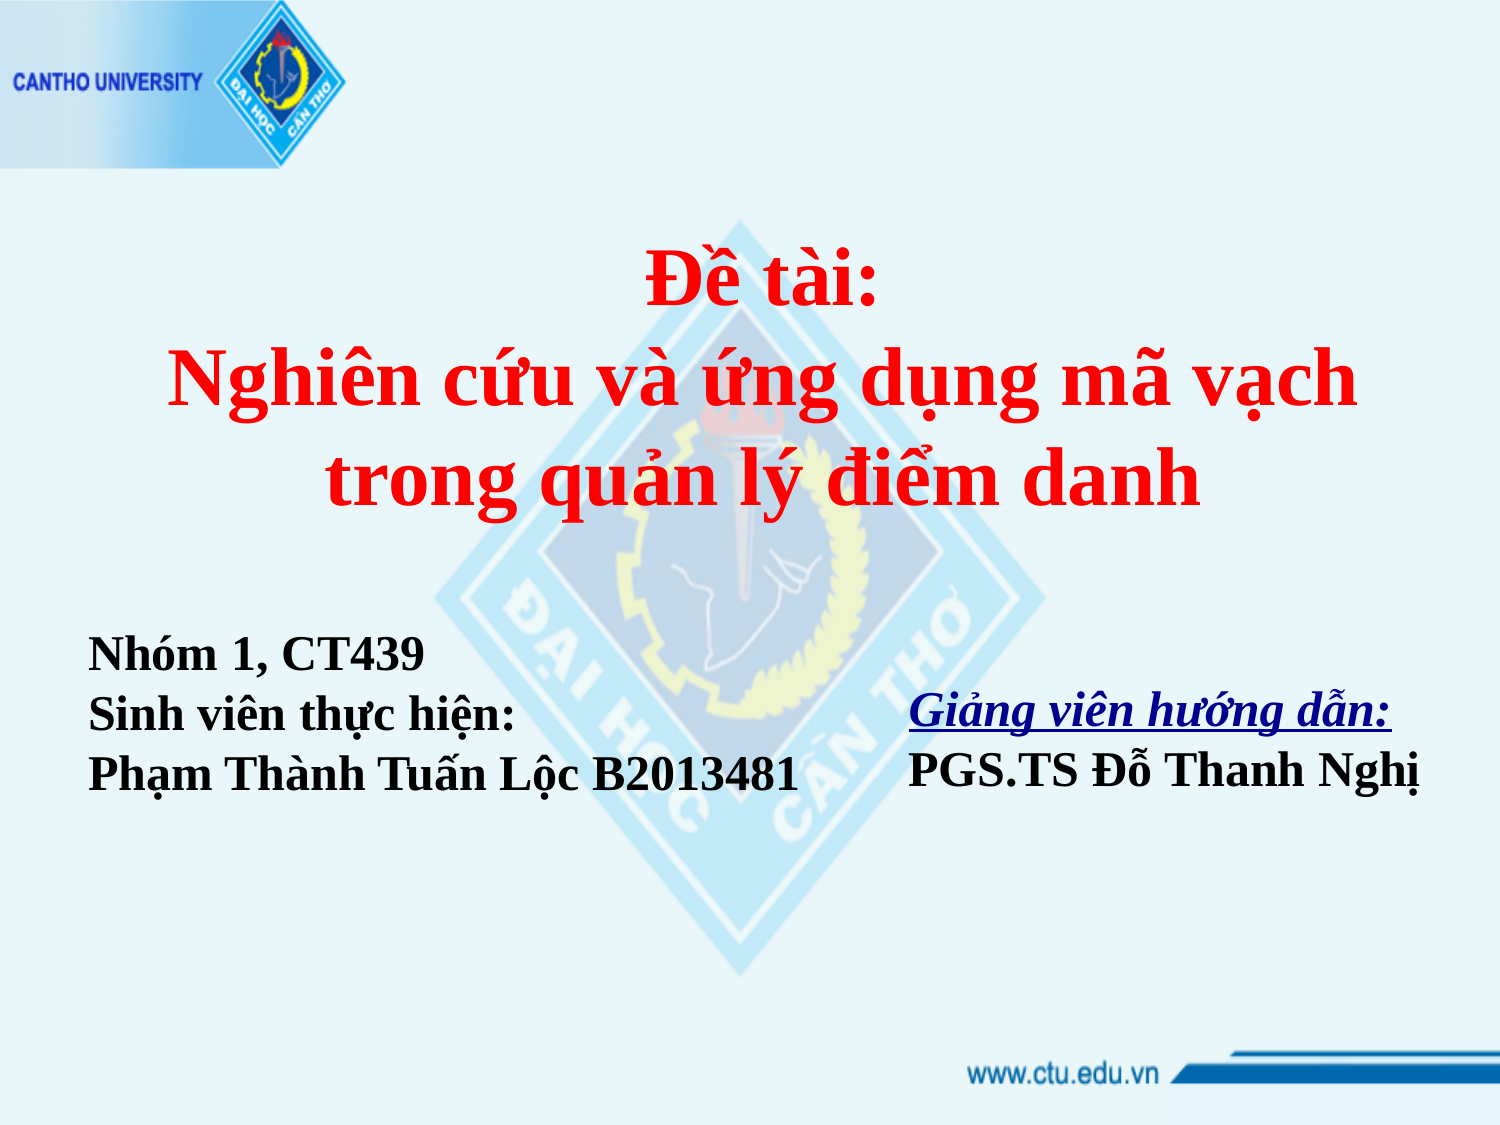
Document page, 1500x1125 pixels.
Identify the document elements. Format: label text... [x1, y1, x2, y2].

title Đề tài: Nghiên cứu và ứng dụng mã vạch trong quản lý điểm danh [126, 182, 1402, 563]
picture [222, 5, 341, 159]
text_box Giảng viên hướng dẫn: PGS.TS Đỗ Thanh Nghị [893, 668, 1500, 875]
picture [0, 0, 1500, 1125]
text_box Nhóm 1, CT439 Sinh viên thực hiện: Phạm Thành Tuấn Lộc B2013481 [73, 613, 817, 965]
